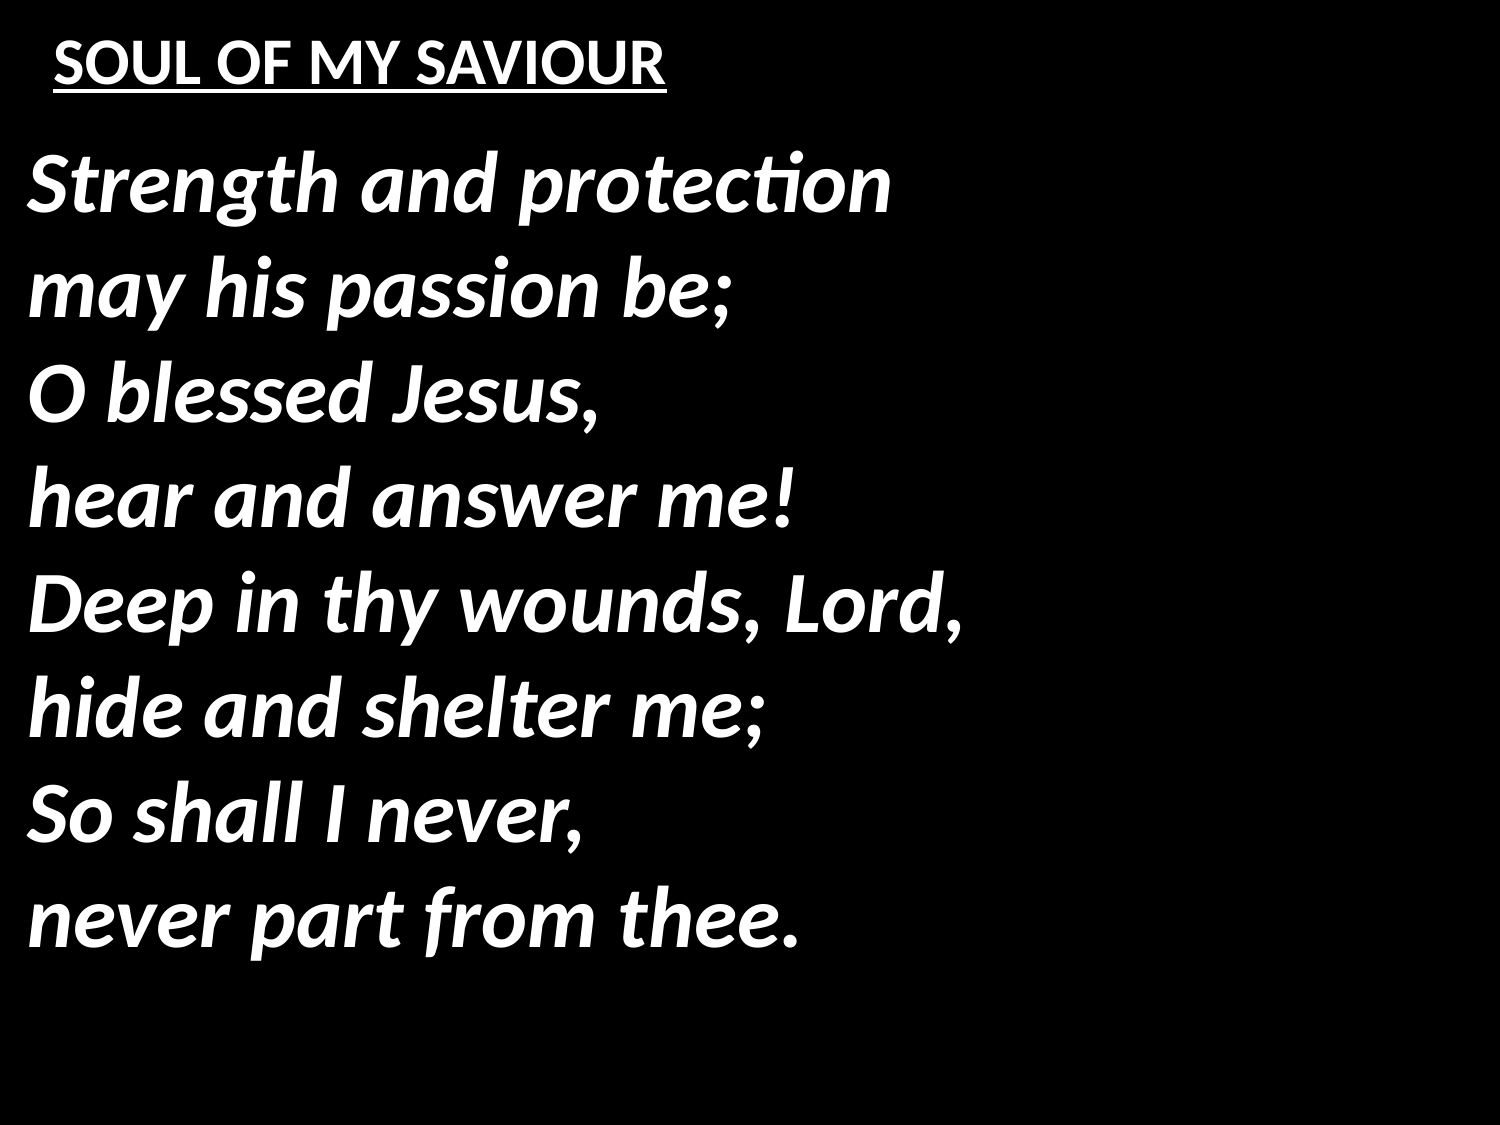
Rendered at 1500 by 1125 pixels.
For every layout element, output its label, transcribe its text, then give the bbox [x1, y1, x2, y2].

title SOUL OF MY SAVIOUR [10, 0, 1490, 117]
list Strength and protection may his passion be; O blessed Jesus, hear and answer me! Deep in thy wounds, Lord, hide and shelter me; So shall I never, never part from thee. [8, 125, 1489, 1116]
